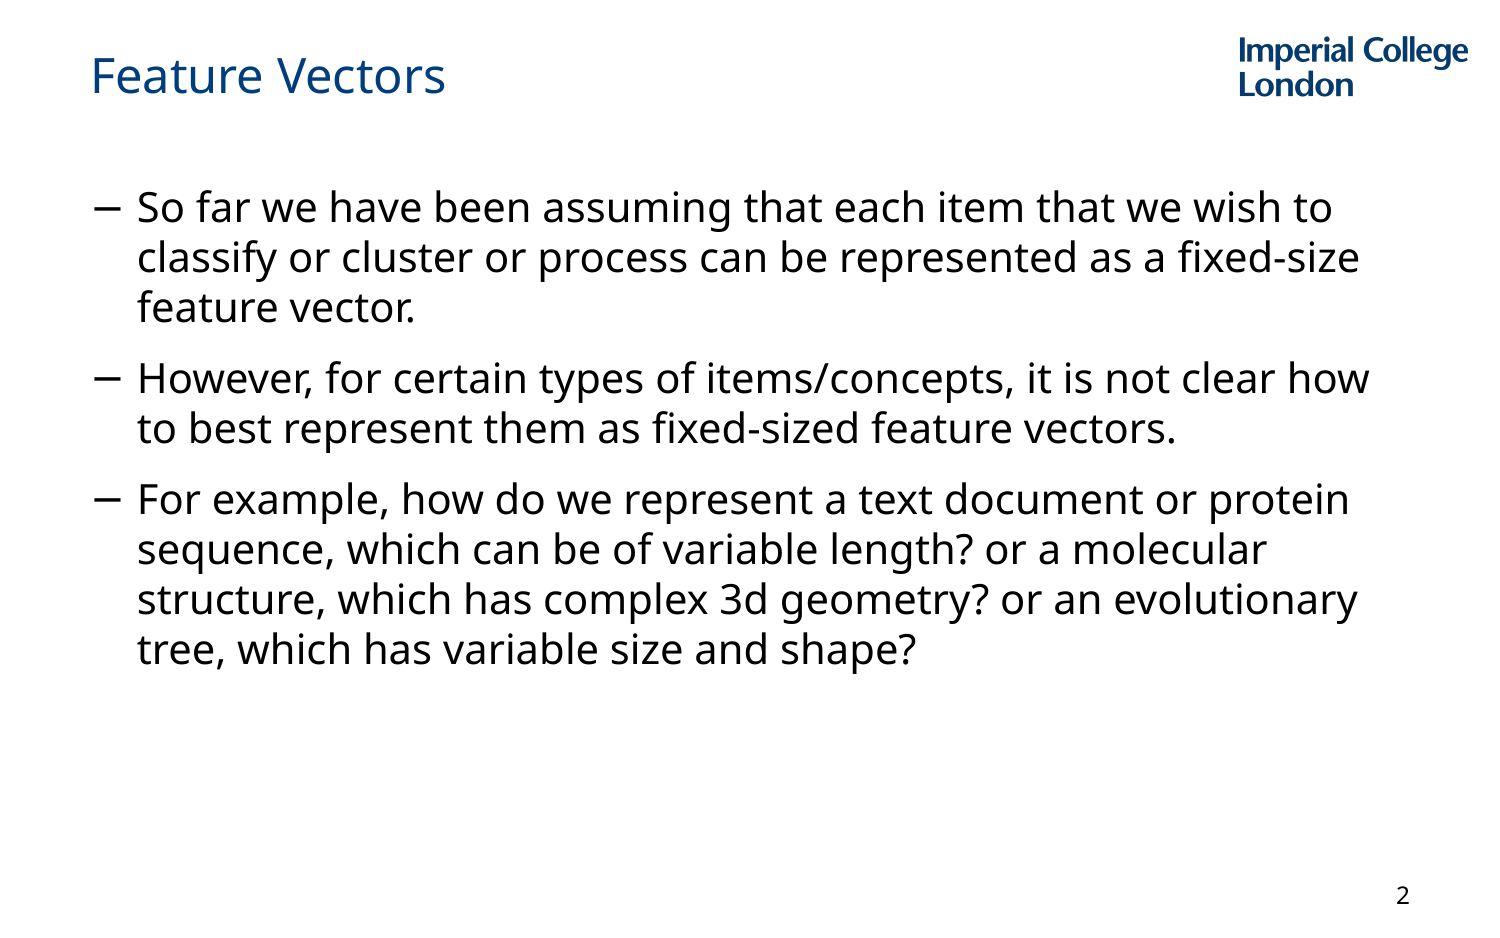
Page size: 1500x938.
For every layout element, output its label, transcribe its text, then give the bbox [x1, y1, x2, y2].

title Feature Vectors [75, 0, 1425, 153]
picture [1425, 18, 1486, 114]
list So far we have been assuming that each item that we wish to classify or cluster or process can be represented as a fixed-size feature vector. However, for certain types of items/concepts, it is not clear how to best represent them as fixed-sized feature vectors. For example, how do we represent a text document or protein sequence, which can be of variable length? or a molecular structure, which has complex 3d geometry? or an evolutionary tree, which has variable size and shape? [75, 173, 1425, 853]
slide_number 2 [1074, 872, 1426, 920]
